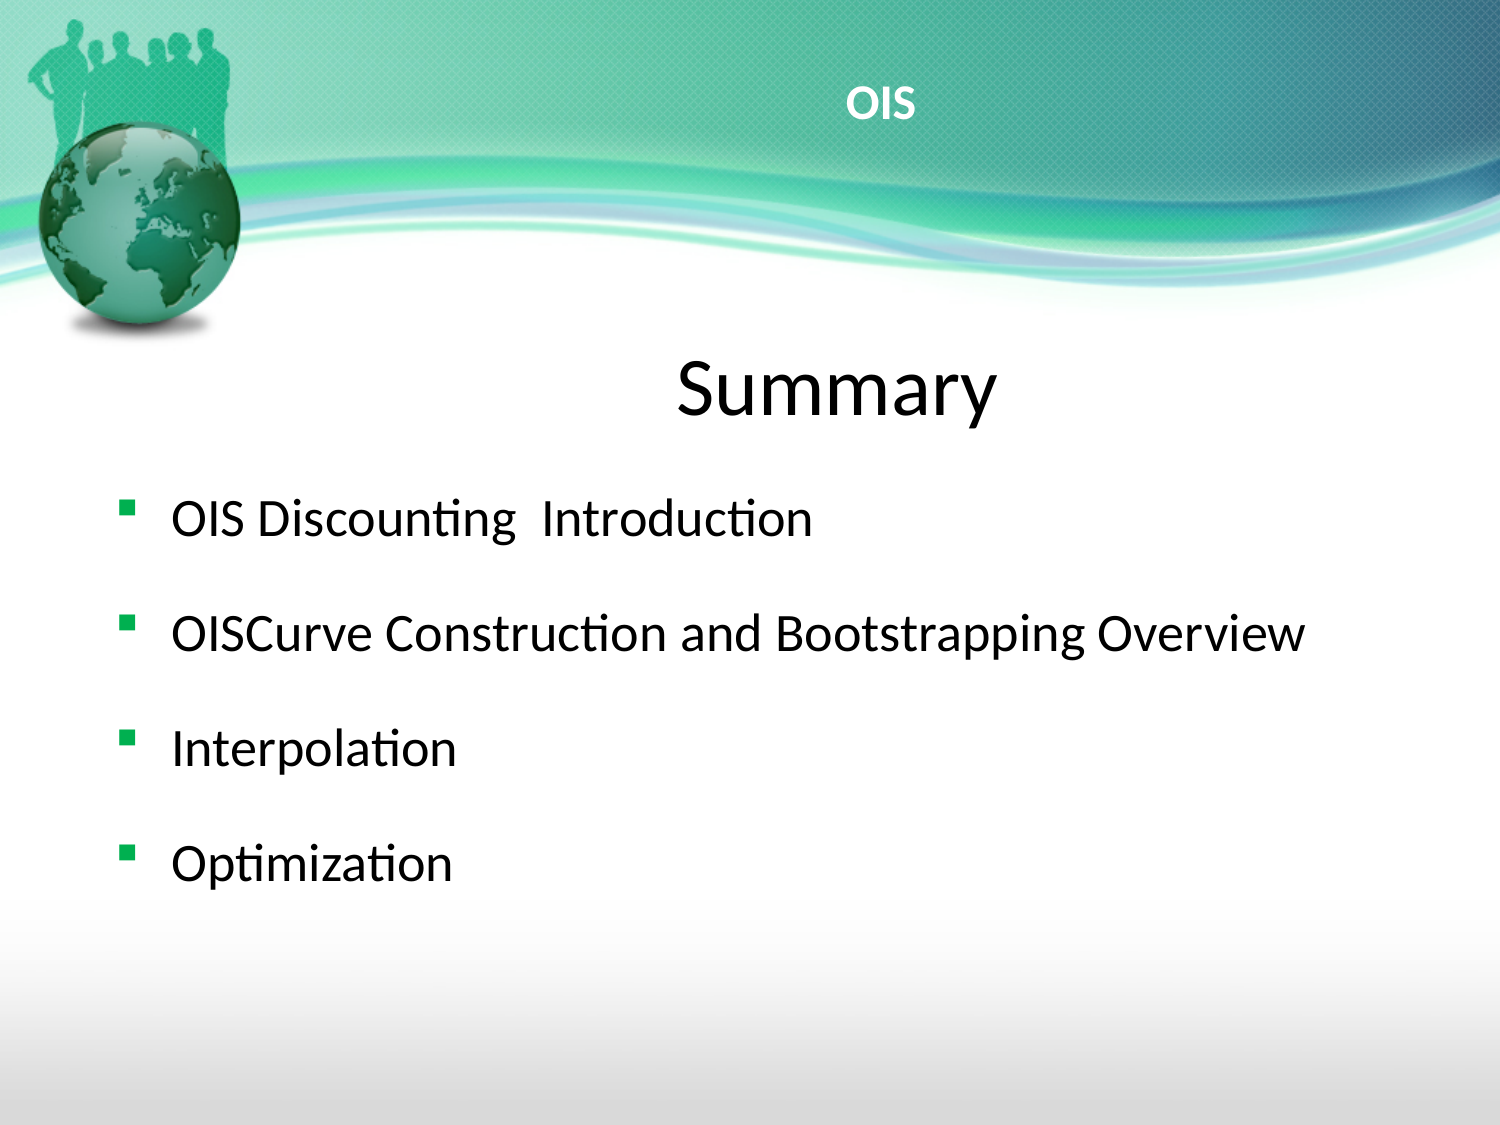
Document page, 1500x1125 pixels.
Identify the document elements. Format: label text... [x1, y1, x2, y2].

picture [0, 0, 1500, 1125]
list Summary OIS Discounting Introduction OISCurve Construction and Bootstrapping Overview Interpolation Optimization [99, 324, 1425, 1050]
title OIS [287, 5, 1475, 194]
